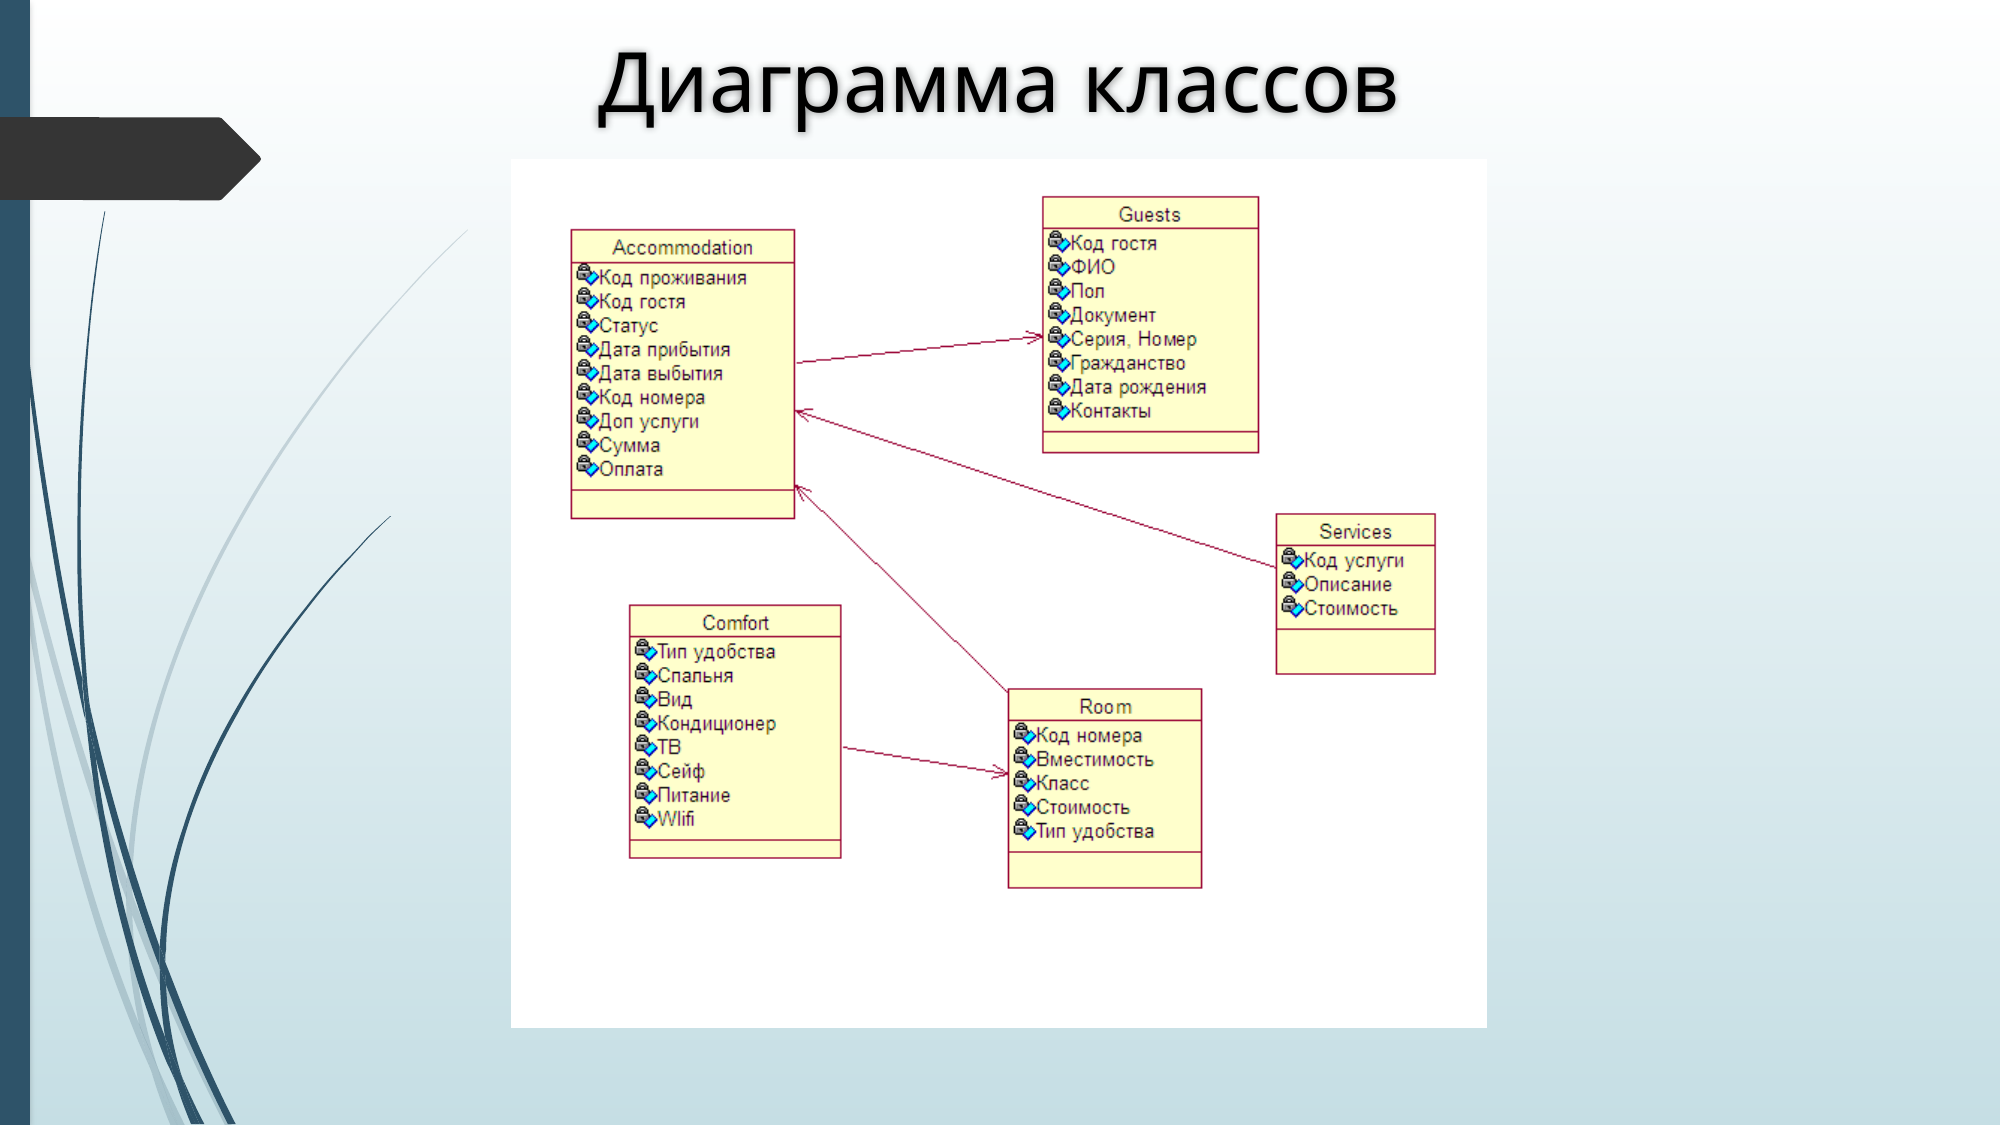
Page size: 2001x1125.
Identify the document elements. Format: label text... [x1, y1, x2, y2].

text_box Диаграмма классов [149, 0, 1849, 160]
picture [511, 158, 1487, 1028]
